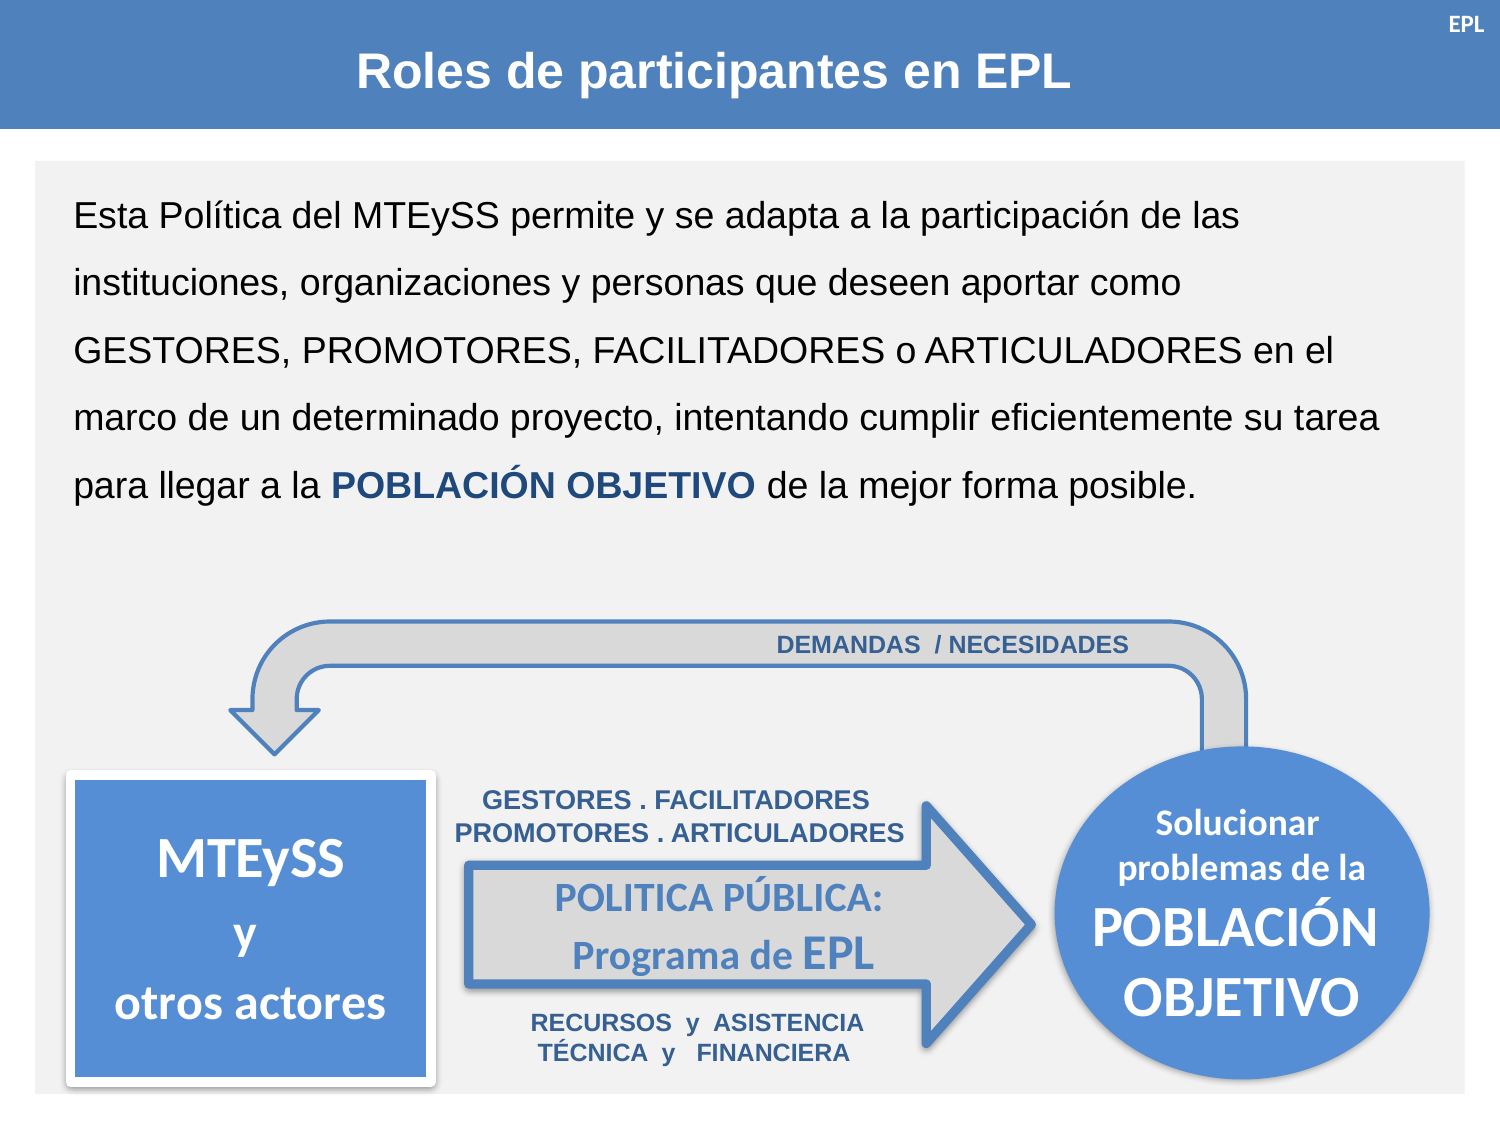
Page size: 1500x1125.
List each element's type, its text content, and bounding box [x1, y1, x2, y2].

text_box EPL [1433, 0, 1500, 45]
text_box [0, 0, 1500, 129]
text_box Roles de participantes en EPL [265, 30, 1164, 106]
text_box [34, 160, 1466, 1095]
